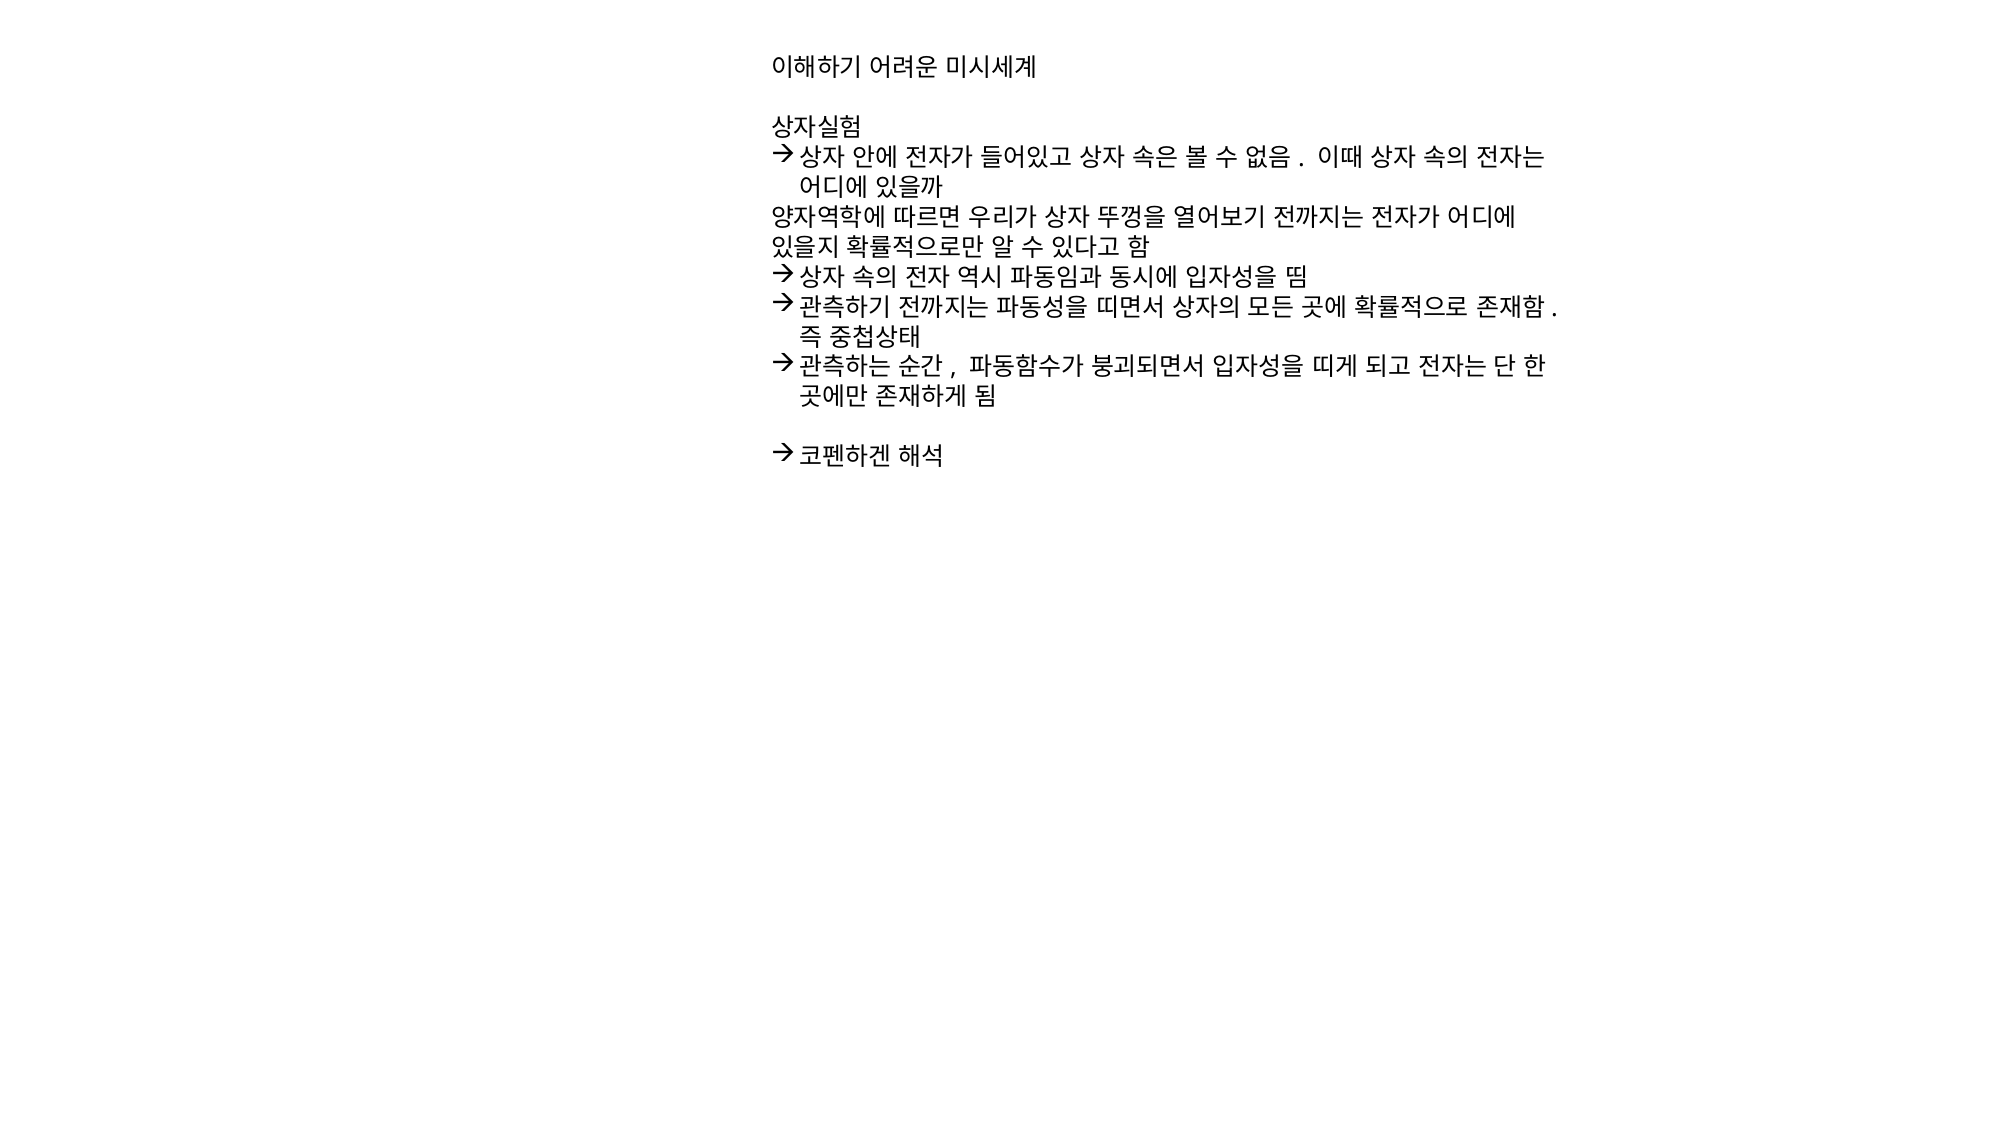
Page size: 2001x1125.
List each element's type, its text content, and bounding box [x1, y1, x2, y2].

text_box 이해하기 어려운 미시세계 상자실험 상자 안에 전자가 들어있고 상자 속은 볼 수 없음. 이때 상자 속의 전자는 어디에 있을까 양자역학에 따르면 우리가 상자 뚜껑을 열어보기 전까지는 전자가 어디에 있을지 확률적으로만 알 수 있다고 함 상자 속의 전자 역시 파동임과 동시에 입자성을 띰 관측하기 전까지는 파동성을 띠면서 상자의 모든 곳에 확률적으로 존재함. 즉 중첩상태 관측하는 순간, 파동함수가 붕괴되면서 입자성을 띠게 되고 전자는 단 한 곳에만 존재하게 됨 코펜하겐 해석 [756, 44, 1578, 478]
